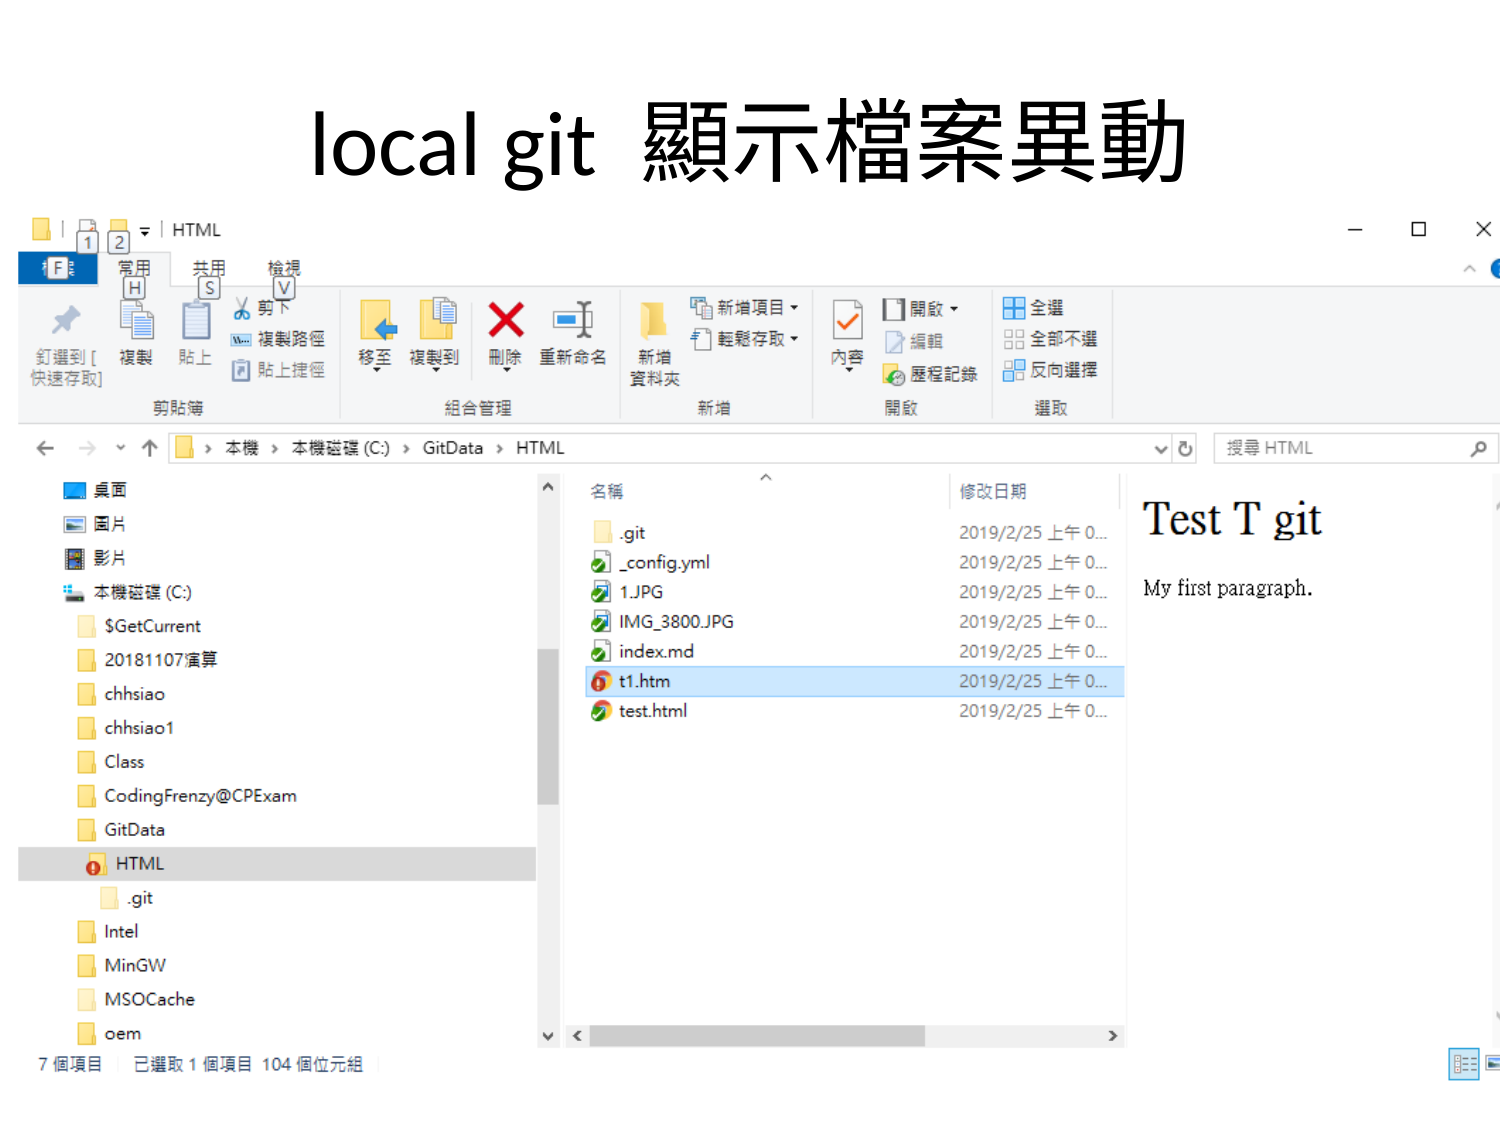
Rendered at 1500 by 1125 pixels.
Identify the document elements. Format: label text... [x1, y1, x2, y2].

picture [17, 207, 1500, 1083]
title local git 顯示檔案異動 [75, 45, 1425, 206]
